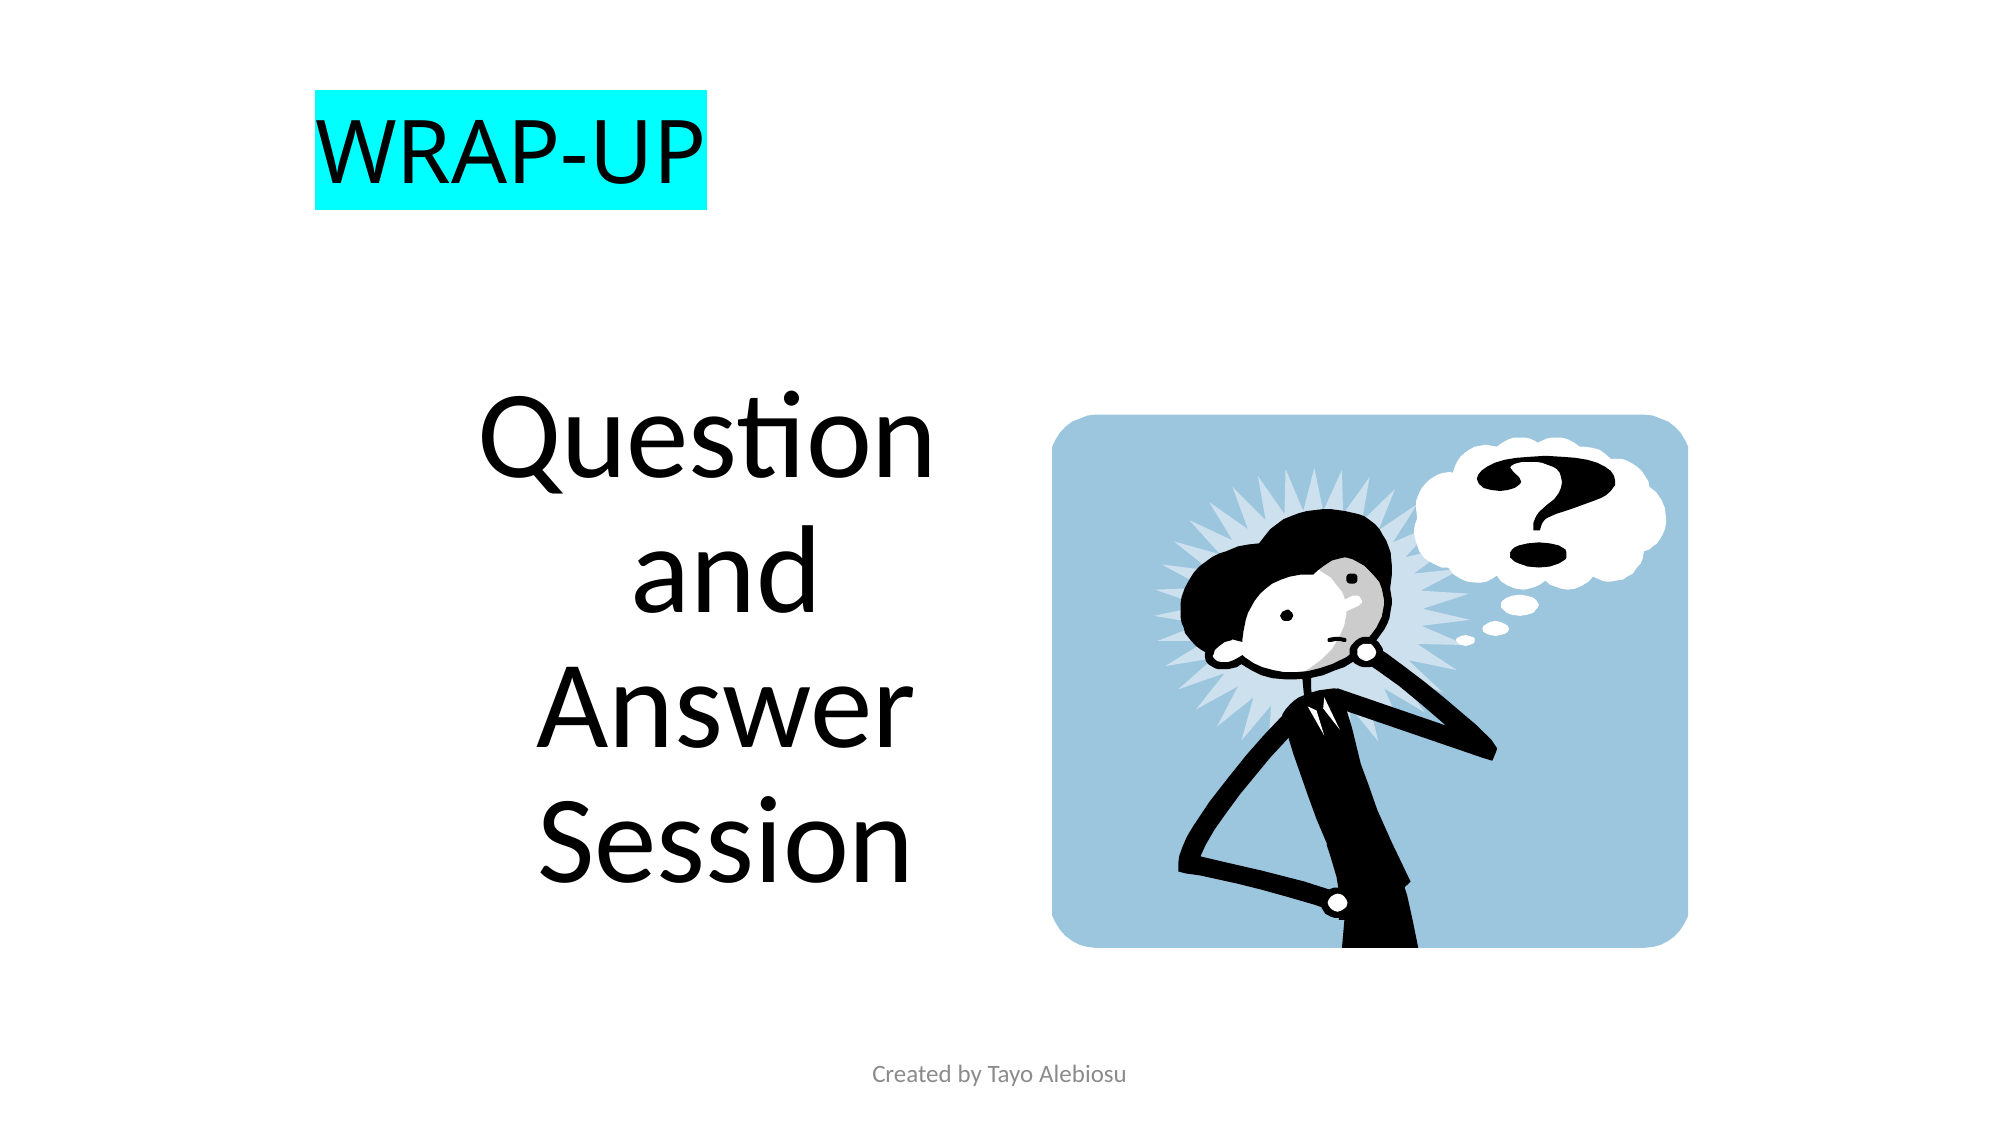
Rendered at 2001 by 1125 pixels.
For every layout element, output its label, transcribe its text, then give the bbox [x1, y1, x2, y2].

list Question and Answer Session [387, 362, 1028, 1000]
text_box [1049, 412, 1691, 950]
title WRAP-UP [300, 99, 1074, 211]
footer Created by Tayo Alebiosu [662, 1042, 1338, 1103]
